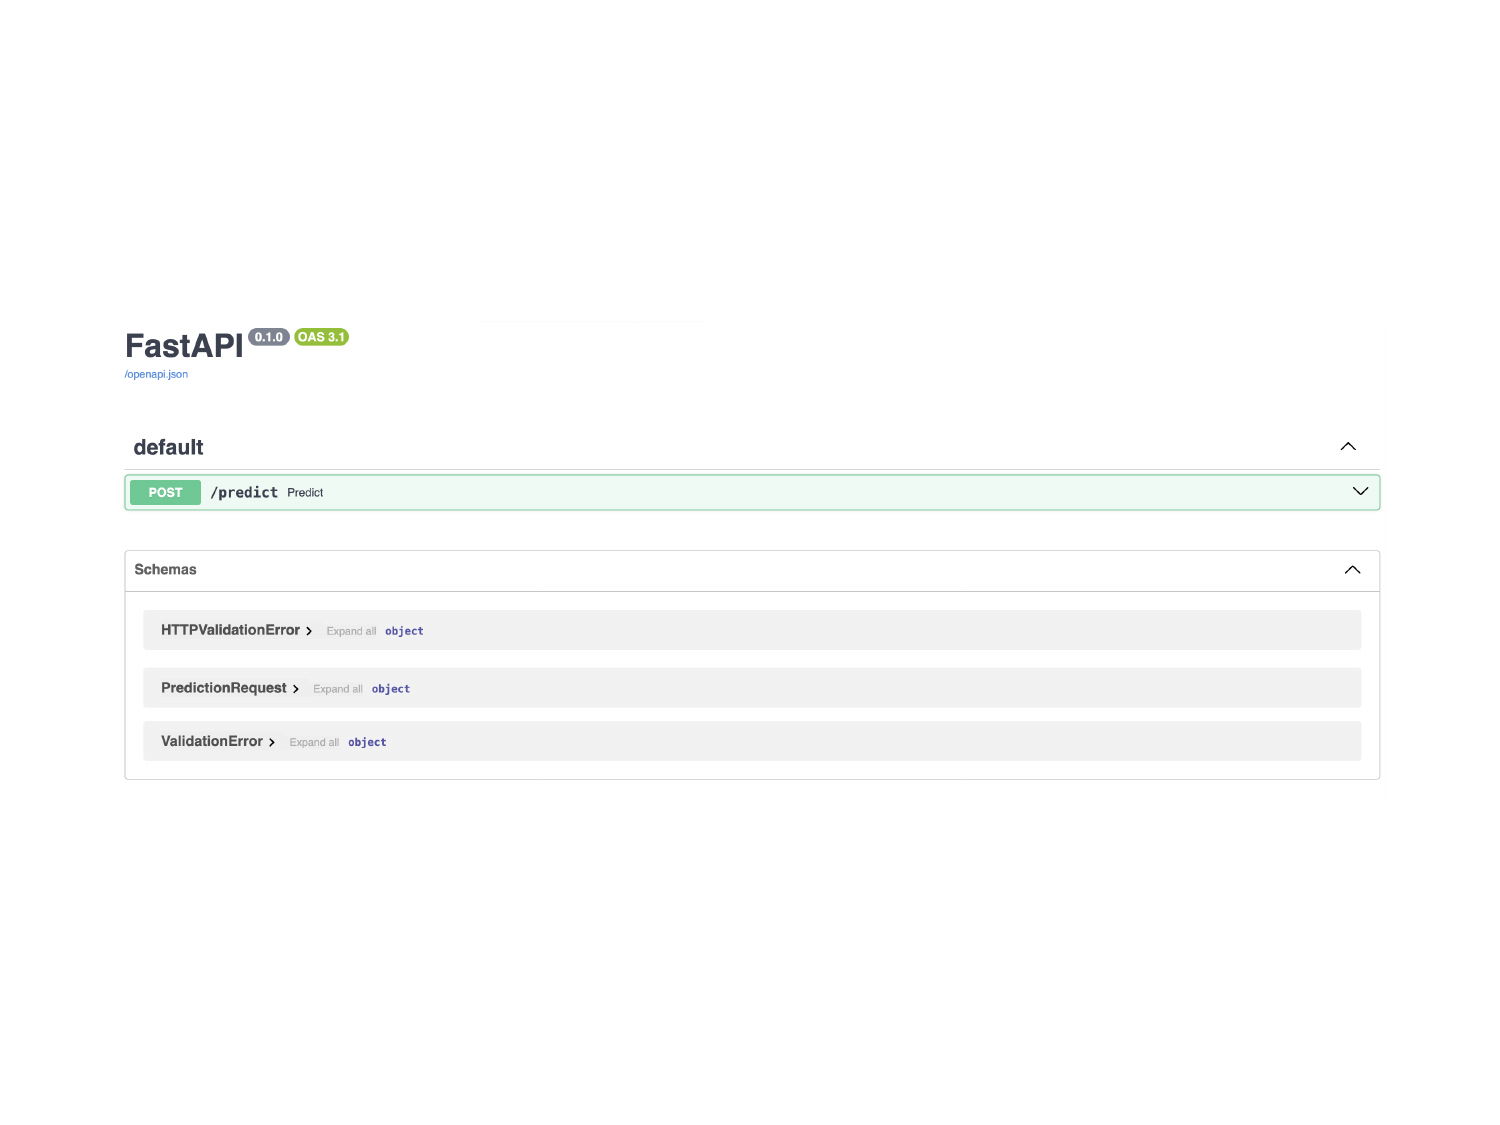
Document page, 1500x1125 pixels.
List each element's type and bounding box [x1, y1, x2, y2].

picture [111, 321, 1388, 804]
